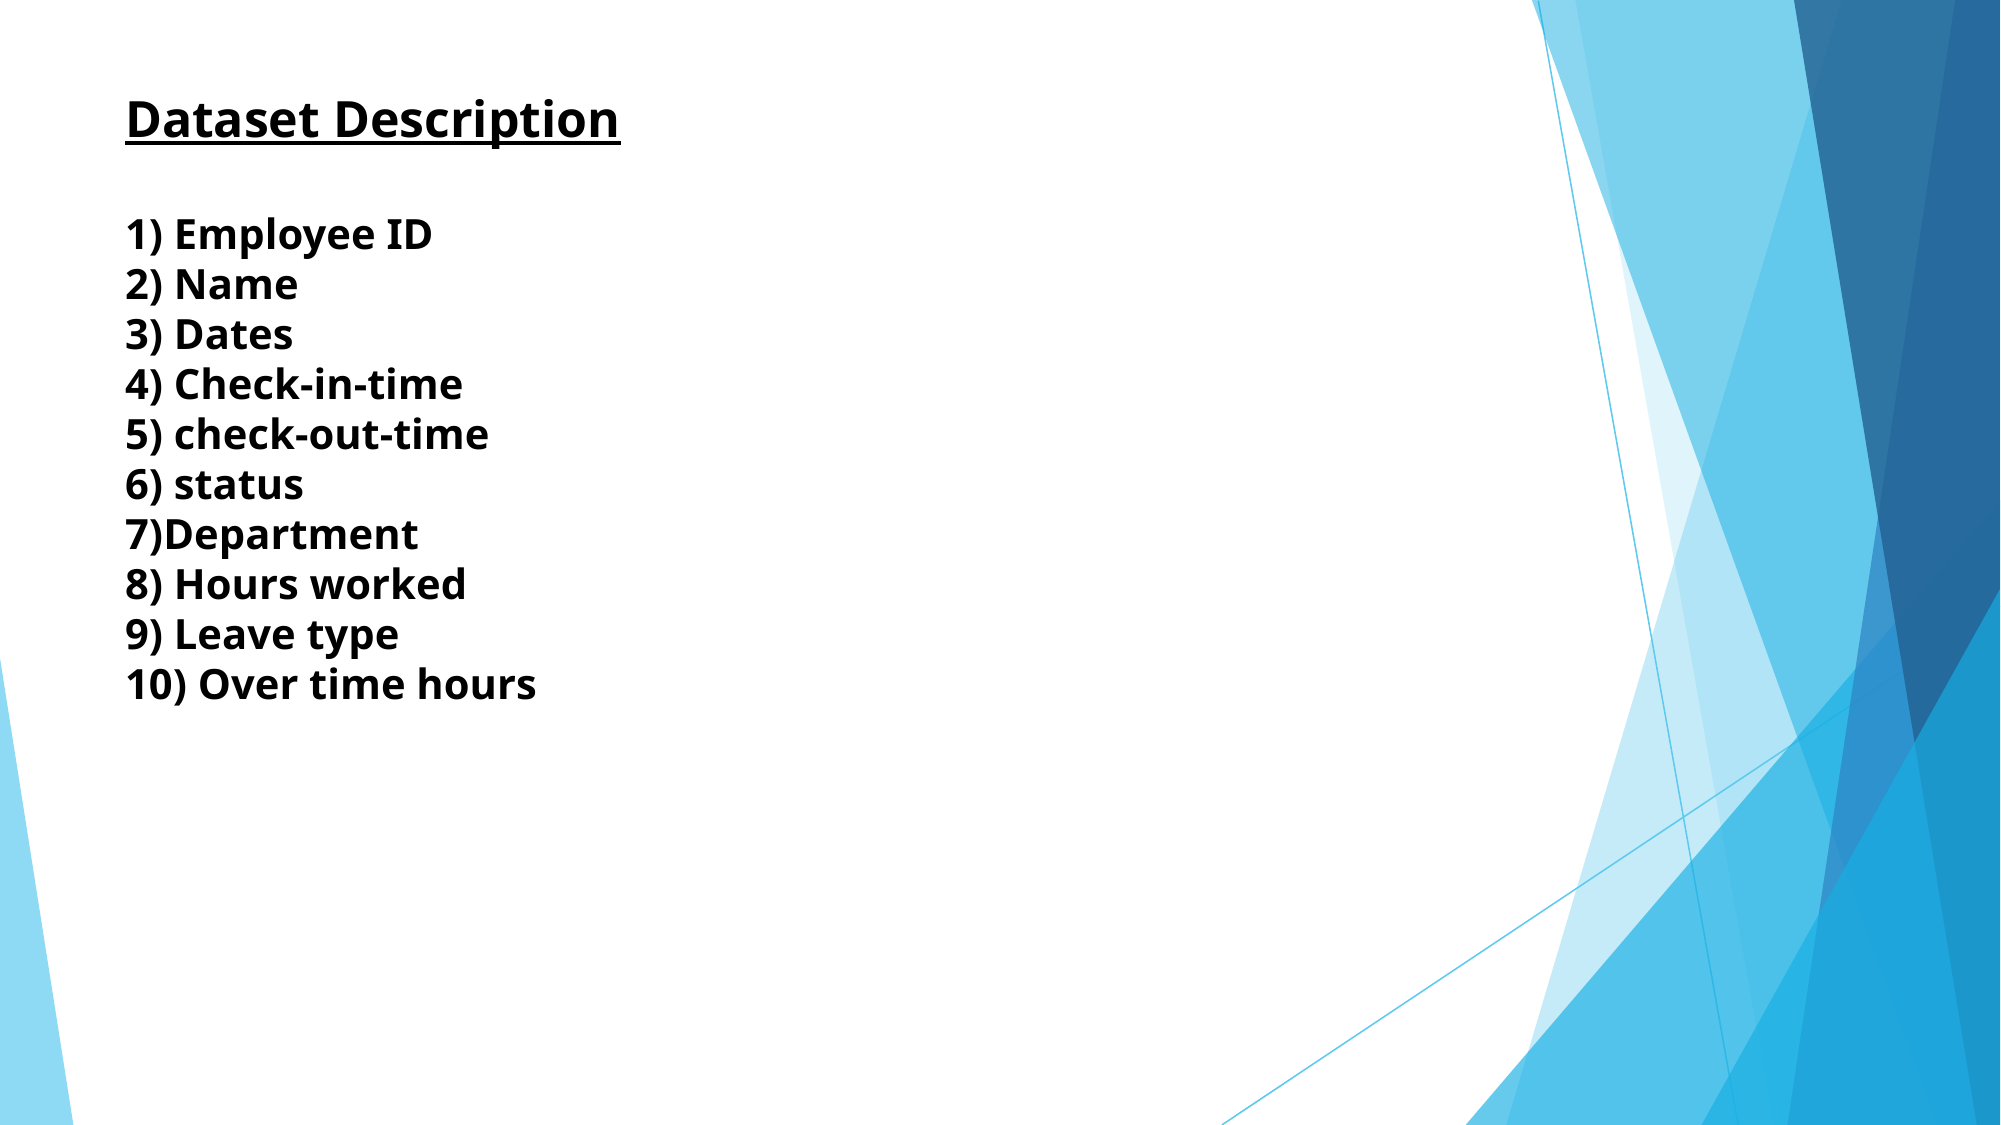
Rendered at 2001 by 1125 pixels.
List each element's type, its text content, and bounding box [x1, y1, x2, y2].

title Dataset Description 1) Employee ID 2) Name 3) Dates 4) Check-in-time 5) check-out-time 6) status 7)Department 8) Hours worked 9) Leave type 10) Over time hours [125, 87, 1878, 764]
